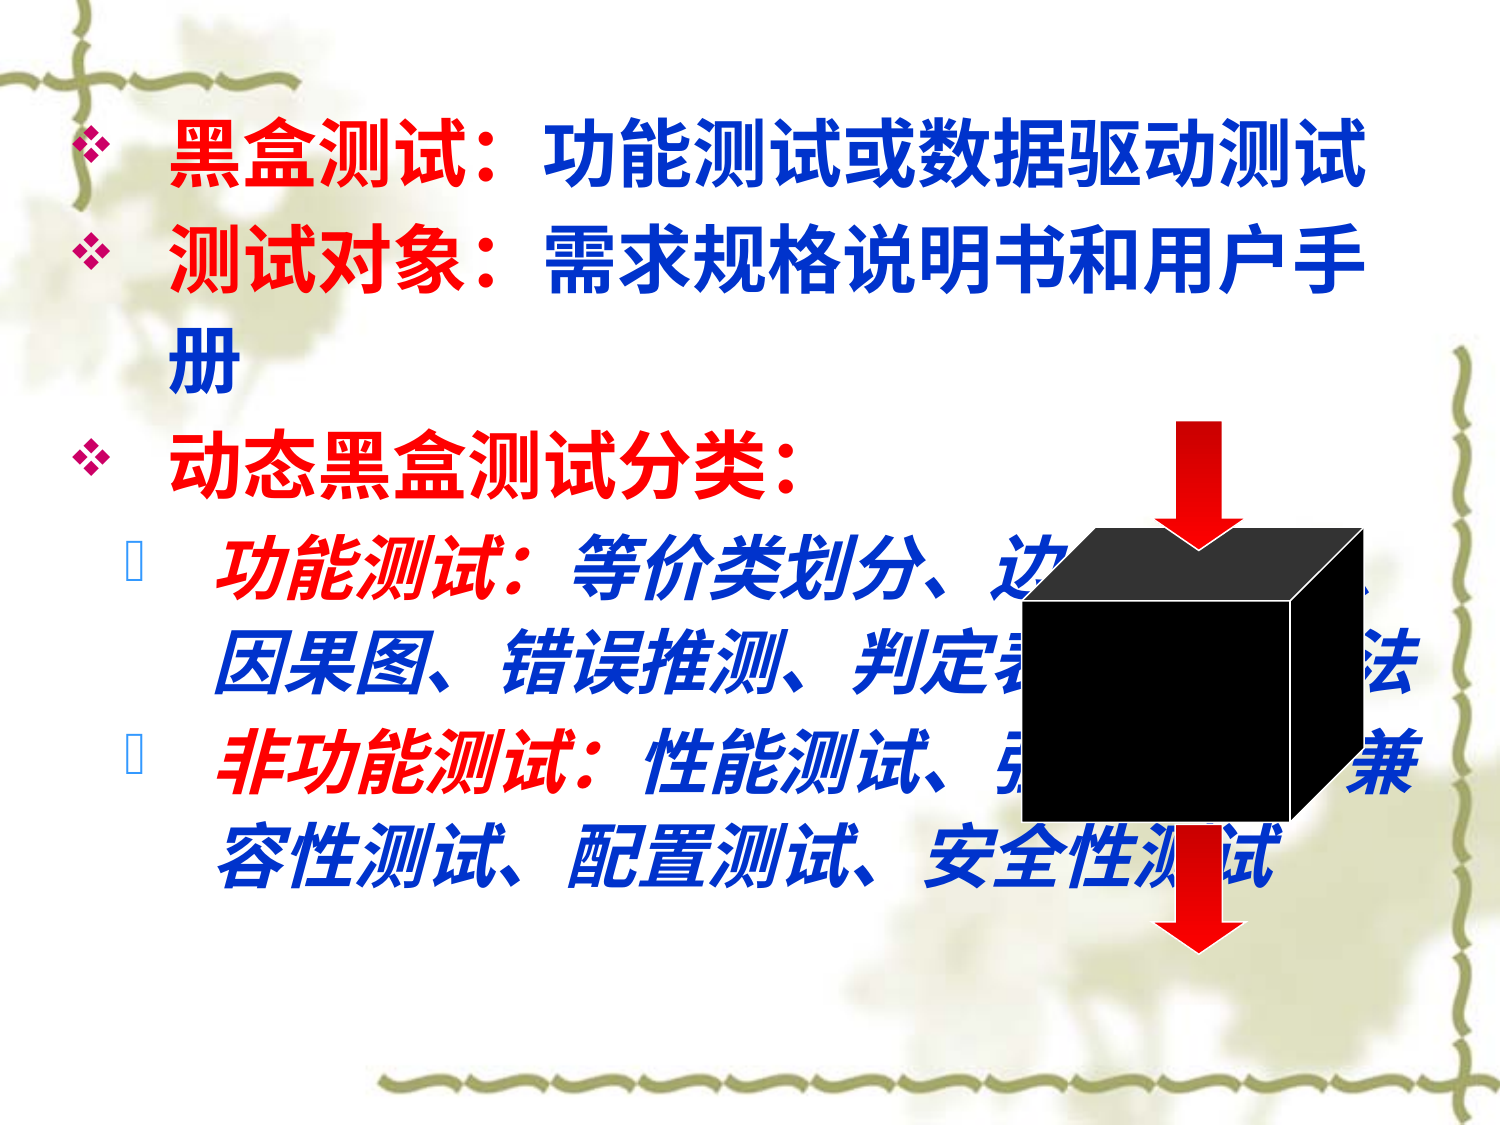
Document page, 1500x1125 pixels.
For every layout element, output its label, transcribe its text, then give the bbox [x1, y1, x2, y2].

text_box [1021, 420, 1365, 955]
text_box 黑盒测试：功能测试或数据驱动测试 测试对象：需求规格说明书和用户手册 动态黑盒测试分类： 功能测试：等价类划分、边界值分析、因果图、错误推测、判定表、功能图法 非功能测试：性能测试、强度测试、兼容性测试、配置测试、安全性测试 [53, 90, 1436, 1000]
picture [0, 0, 1500, 1125]
